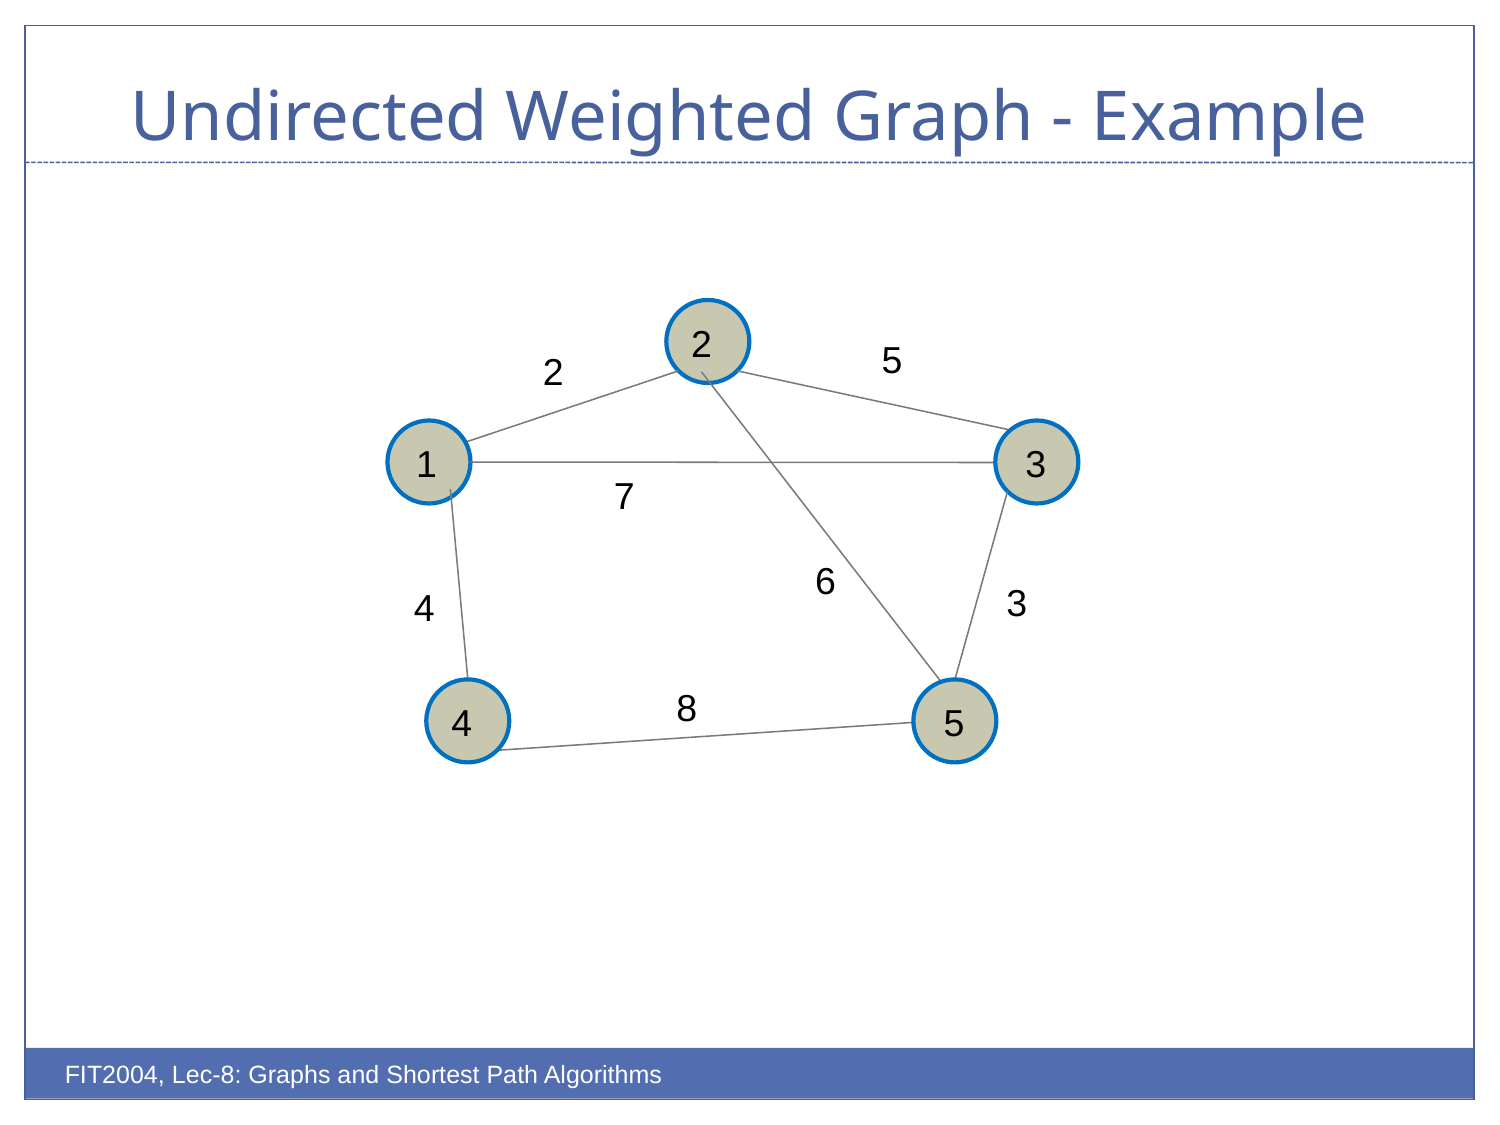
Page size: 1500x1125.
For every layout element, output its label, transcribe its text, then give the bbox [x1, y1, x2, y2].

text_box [425, 679, 510, 763]
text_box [666, 299, 750, 384]
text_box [515, 720, 906, 751]
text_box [995, 420, 1079, 504]
text_box 7 [599, 474, 650, 525]
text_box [387, 420, 471, 504]
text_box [913, 679, 997, 763]
text_box 5 [866, 328, 918, 367]
text_box 2 [528, 340, 579, 367]
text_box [450, 488, 468, 676]
text_box 8 [661, 676, 713, 717]
text_box 4 [399, 576, 443, 637]
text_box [955, 491, 1008, 680]
footer FIT2004, Lec-8: Graphs and Shortest Path Algorithms [50, 1051, 800, 1112]
title Undirected Weighted Graph - Example [49, 37, 1450, 162]
text_box 3 [1013, 571, 1043, 632]
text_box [948, 370, 1025, 434]
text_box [427, 370, 679, 455]
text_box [701, 372, 949, 692]
